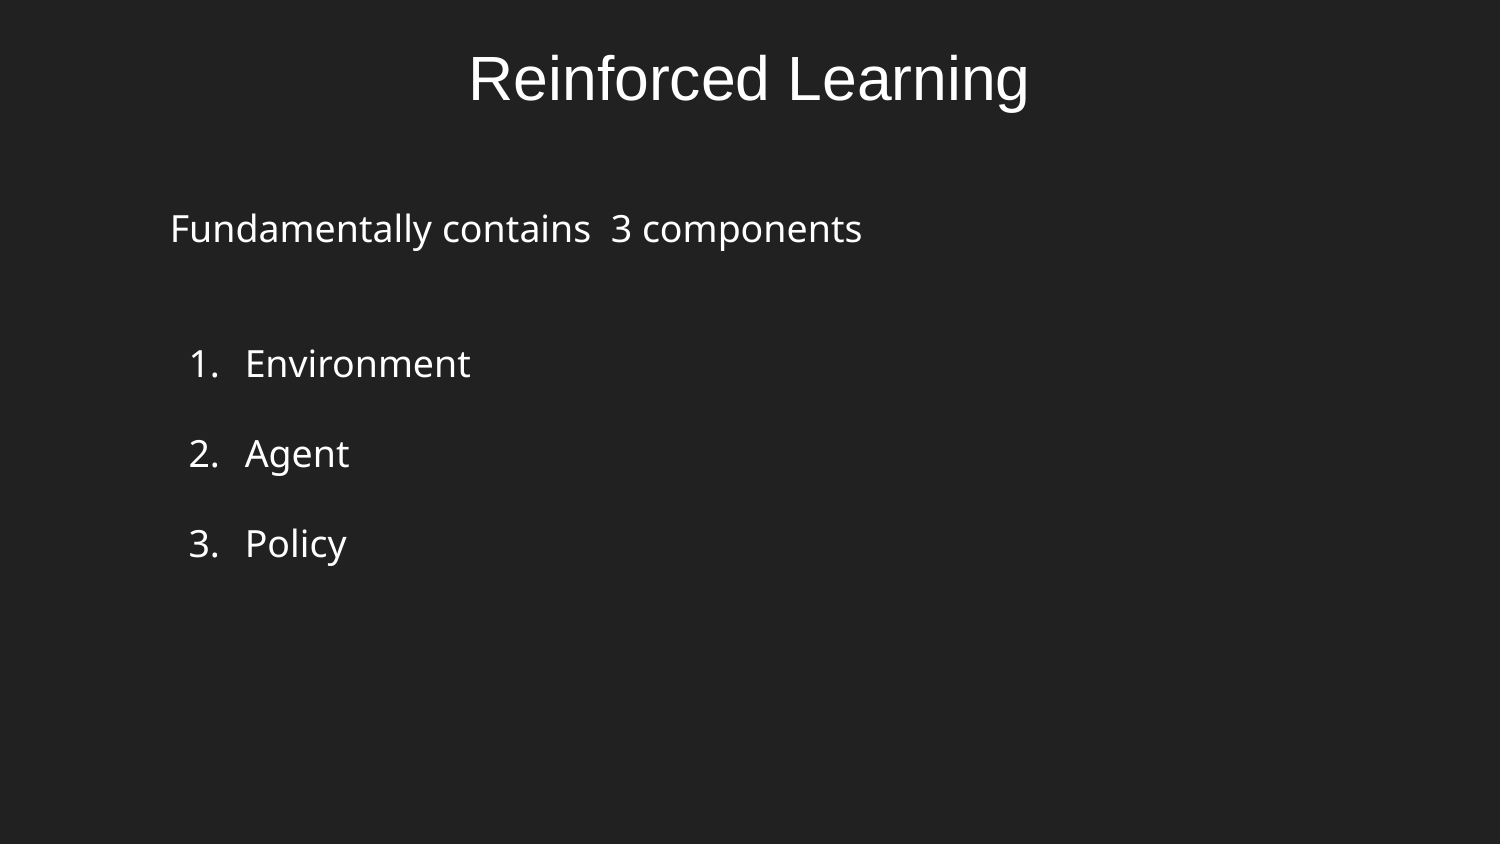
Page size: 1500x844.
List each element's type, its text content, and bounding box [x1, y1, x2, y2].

text_box Fundamentally contains 3 components Environment Agent Policy [154, 190, 1002, 746]
text_box Reinforced Learning [391, 22, 1109, 145]
